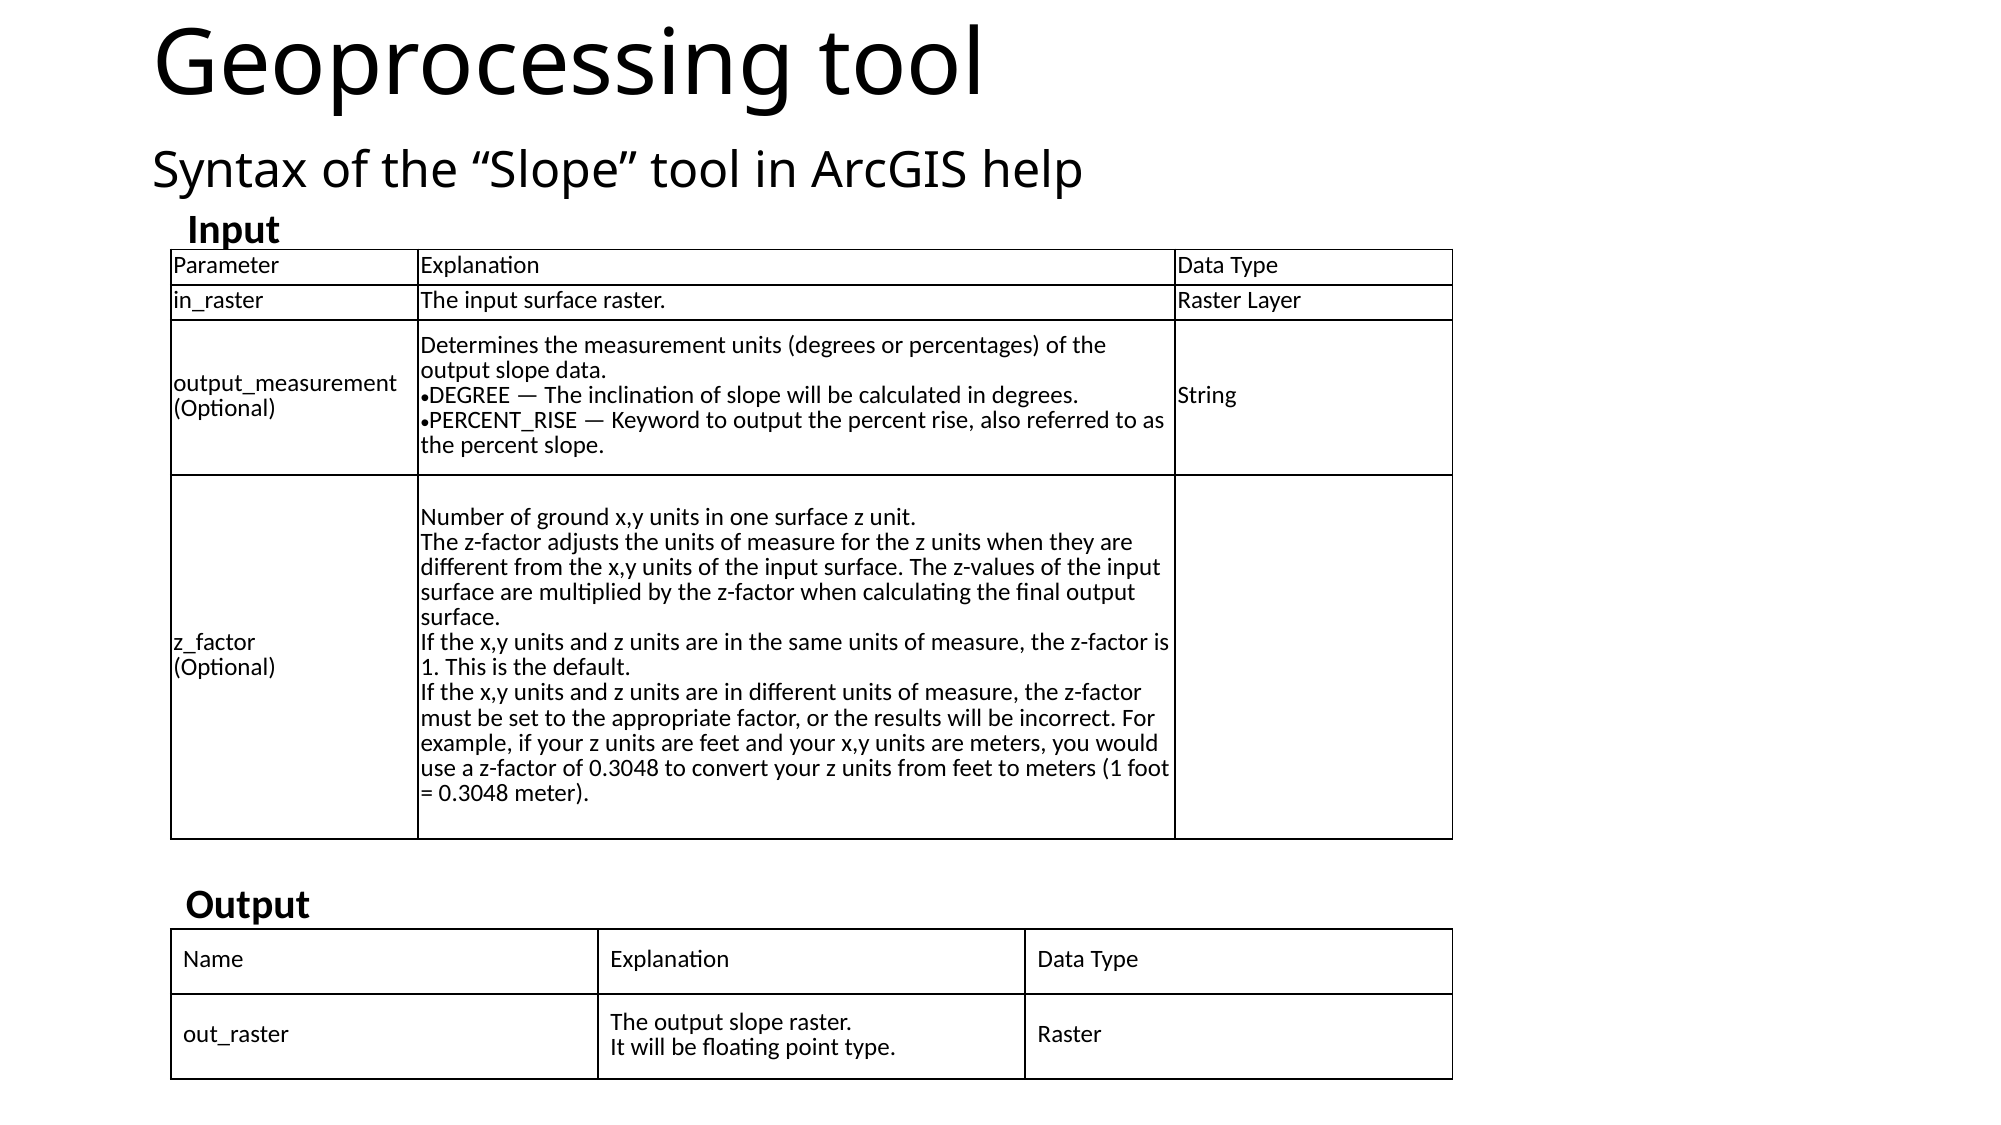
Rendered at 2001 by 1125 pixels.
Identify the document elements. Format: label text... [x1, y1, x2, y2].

text_box Input [172, 194, 296, 259]
table_cell Raster [1026, 995, 1452, 1078]
table_header Explanation [419, 250, 1174, 284]
table_cell String [1176, 321, 1452, 474]
table_header Data Type [1176, 250, 1452, 284]
table_cell Determines the measurement units (degrees or percentages) of the output slope data. DEGREE — The inclination of slope will be calculated in degrees. PERCENT_RISE — Keyword to output the percent rise, also referred to as the percent slope. [419, 321, 1174, 474]
text_box Output [171, 869, 326, 935]
table_cell output_measurement (Optional) [172, 321, 417, 474]
text_box Syntax of the “Slope” tool in ArcGIS help [137, 130, 1766, 205]
table_cell out_raster [172, 995, 597, 1078]
table_header Data Type [1026, 930, 1452, 993]
table_cell Raster Layer [1176, 286, 1452, 319]
table_header Parameter [172, 250, 417, 284]
table_cell z_factor (Optional) [172, 476, 417, 838]
title Geoprocessing tool [137, 0, 1863, 145]
table_cell The input surface raster. [419, 286, 1174, 319]
table_header Explanation [599, 930, 1024, 993]
table_cell [1176, 476, 1452, 838]
table_header Name [172, 930, 597, 993]
table_cell The output slope raster. It will be floating point type. [599, 995, 1024, 1078]
table_cell in_raster [172, 286, 417, 319]
table_cell Number of ground x,y units in one surface z unit. The z-factor adjusts the units of measure for the z units when they are different from the x,y units of the input surface. The z-values of the input surface are multiplied by the z-factor when calculating the final output surface. If the x,y units and z units are in the same units of measure, the z-factor is 1. This is the default. If the x,y units and z units are in different units of measure, the z-factor must be set to the appropriate factor, or the results will be incorrect. For example, if your z units are feet and your x,y units are meters, you would use a z-factor of 0.3048 to convert your z units from feet to meters (1 foot = 0.3048 meter). [419, 476, 1174, 838]
